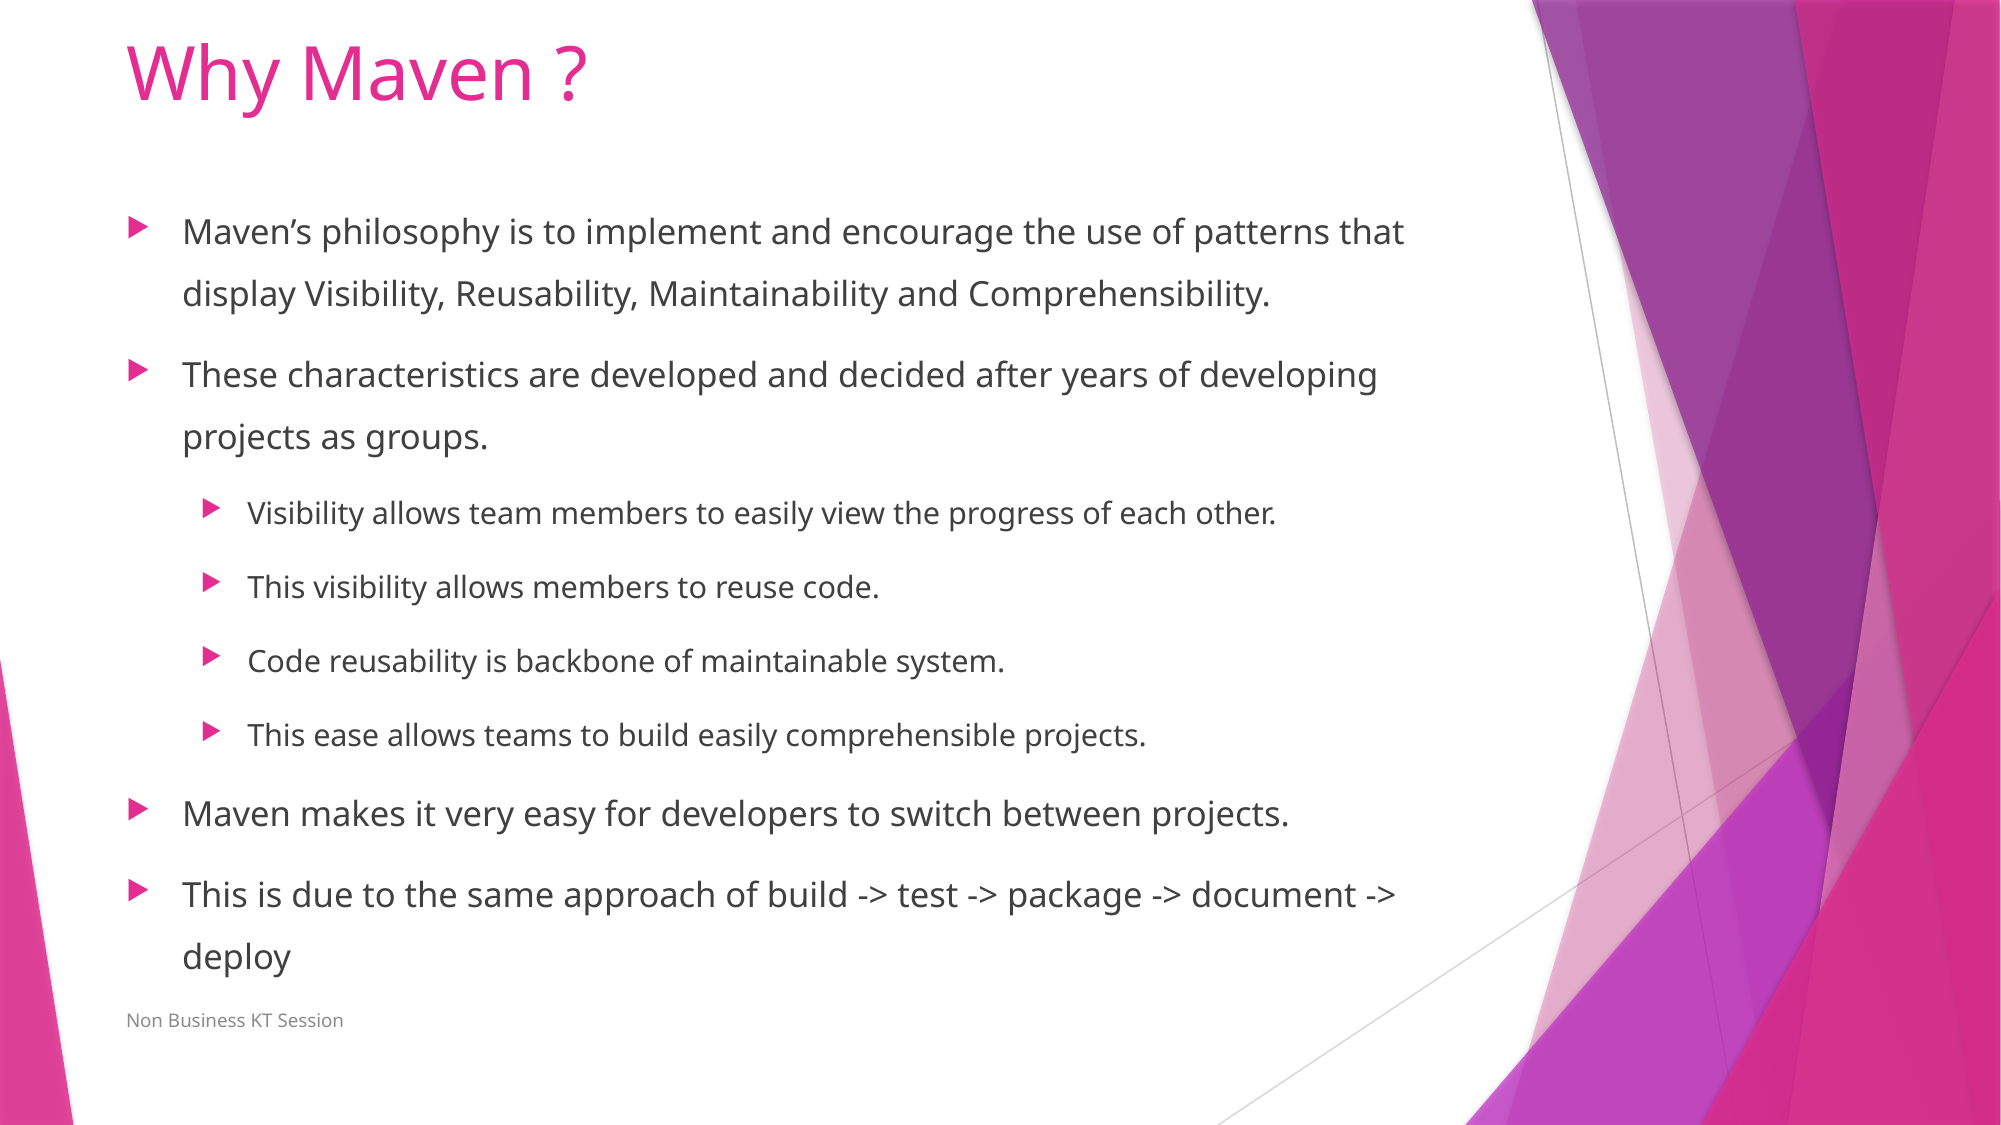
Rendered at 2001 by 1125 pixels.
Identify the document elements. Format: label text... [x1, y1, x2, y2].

footer Non Business KT Session [111, 991, 1145, 1051]
title Why Maven ? [111, 18, 1522, 181]
list Maven’s philosophy is to implement and encourage the use of patterns that display Visibility, Reusability, Maintainability and Comprehensibility. These characteristics are developed and decided after years of developing projects as groups. Visibility allows team members to easily view the progress of each other. This visibility allows members to reuse code. Code reusability is backbone of maintainable system. This ease allows teams to build easily comprehensible projects. Maven makes it very easy for developers to switch between projects. This is due to the same approach of build -> test -> package -> document -> deploy [111, 181, 1522, 992]
